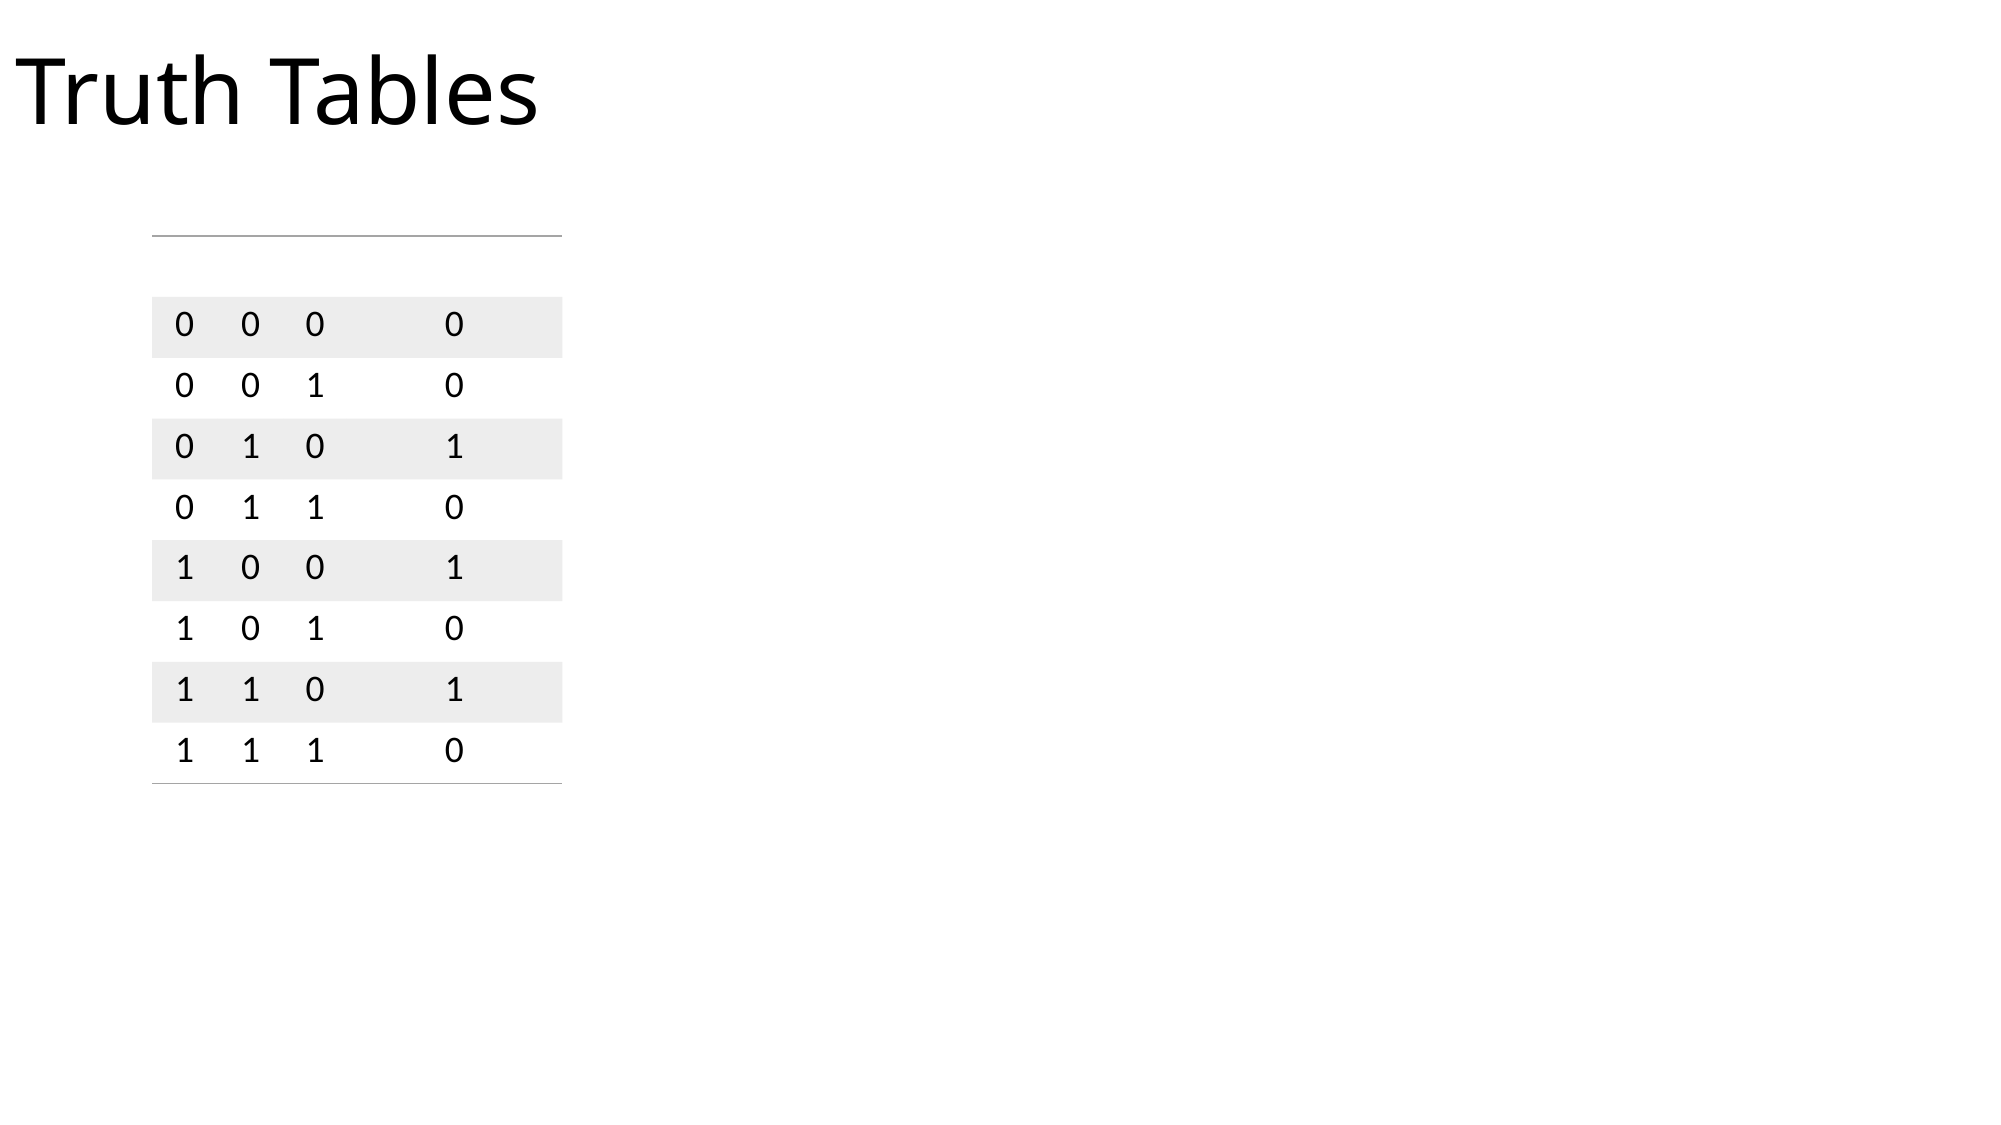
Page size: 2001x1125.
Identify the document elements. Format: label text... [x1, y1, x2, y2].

title Truth Tables [0, 0, 2000, 204]
